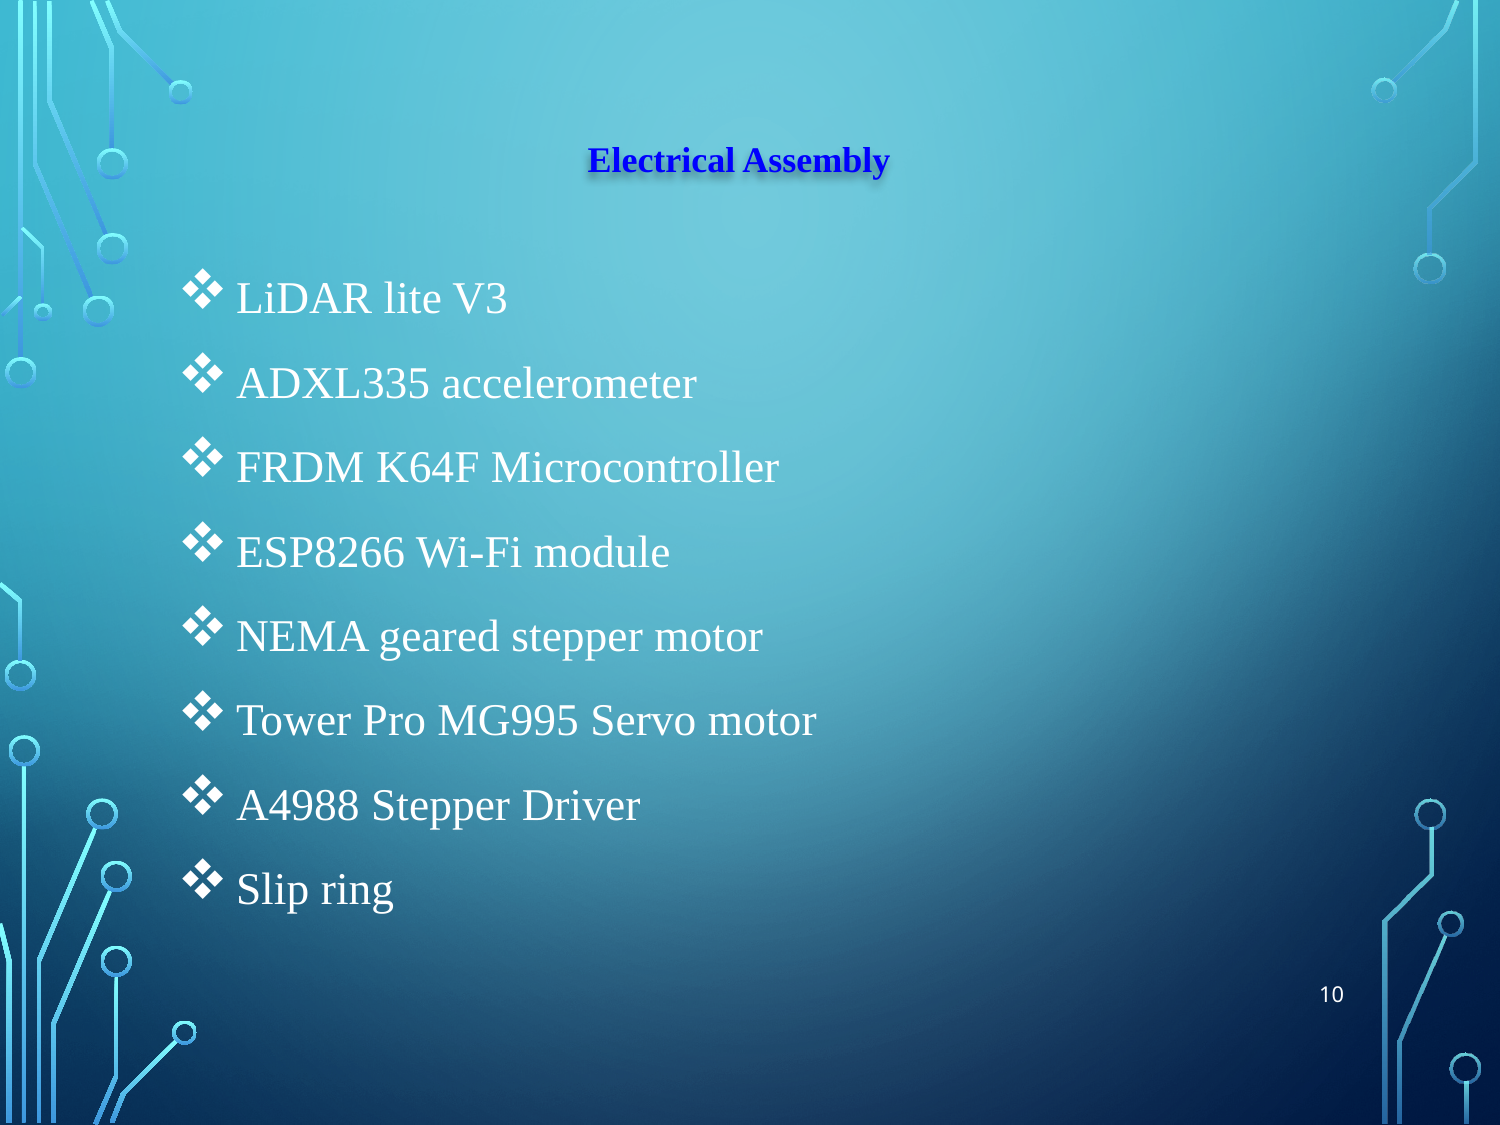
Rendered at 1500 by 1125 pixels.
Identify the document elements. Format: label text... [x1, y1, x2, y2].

title Electrical Assembly [99, 75, 1379, 263]
slide_number 10 [1264, 965, 1360, 1025]
list LiDAR lite V3 ADXL335 accelerometer FRDM K64F Microcontroller ESP8266 Wi-Fi module NEMA geared stepper motor Tower Pro MG995 Servo motor A4988 Stepper Driver Slip ring [162, 249, 1425, 925]
text_box [0, 1, 1500, 75]
